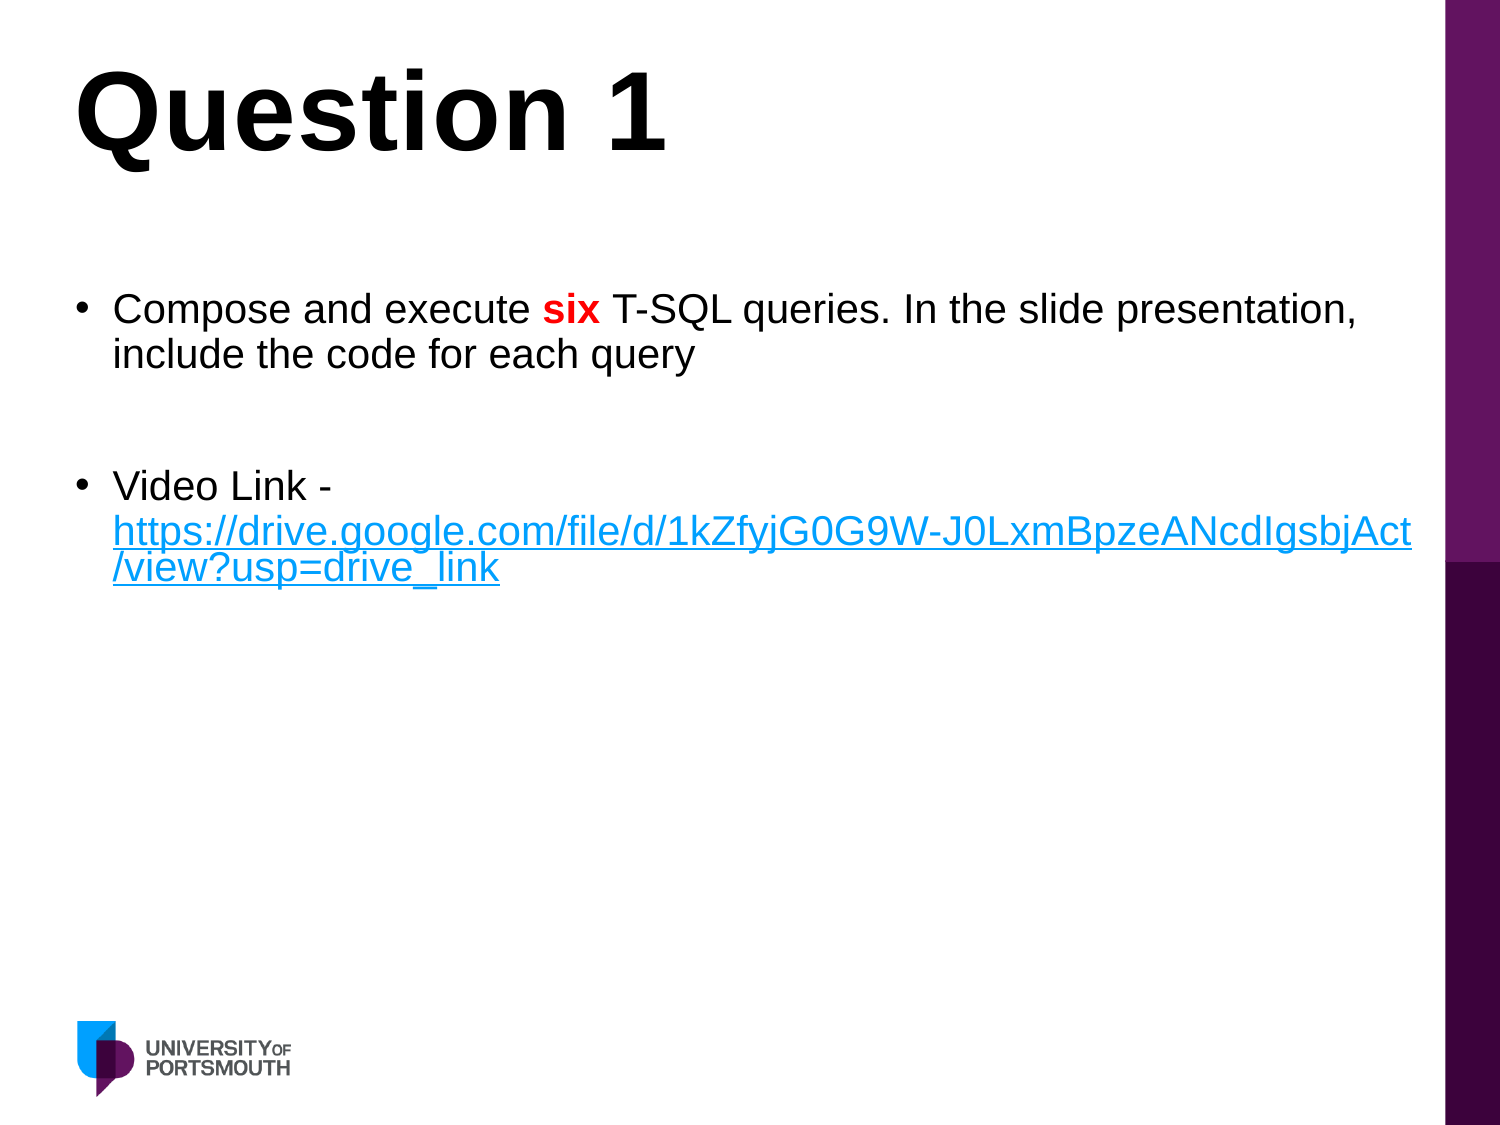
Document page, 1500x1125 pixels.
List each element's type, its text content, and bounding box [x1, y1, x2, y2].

title Question 1 [59, 90, 1431, 279]
list Compose and execute six T-SQL queries. In the slide presentation, include the code for each query Video Link - https://drive.google.com/file/d/1kZfyjG0G9W-J0LxmBpzeANcdIgsbjAct/view?usp=drive_link [60, 280, 1435, 1007]
picture [77, 1021, 291, 1097]
